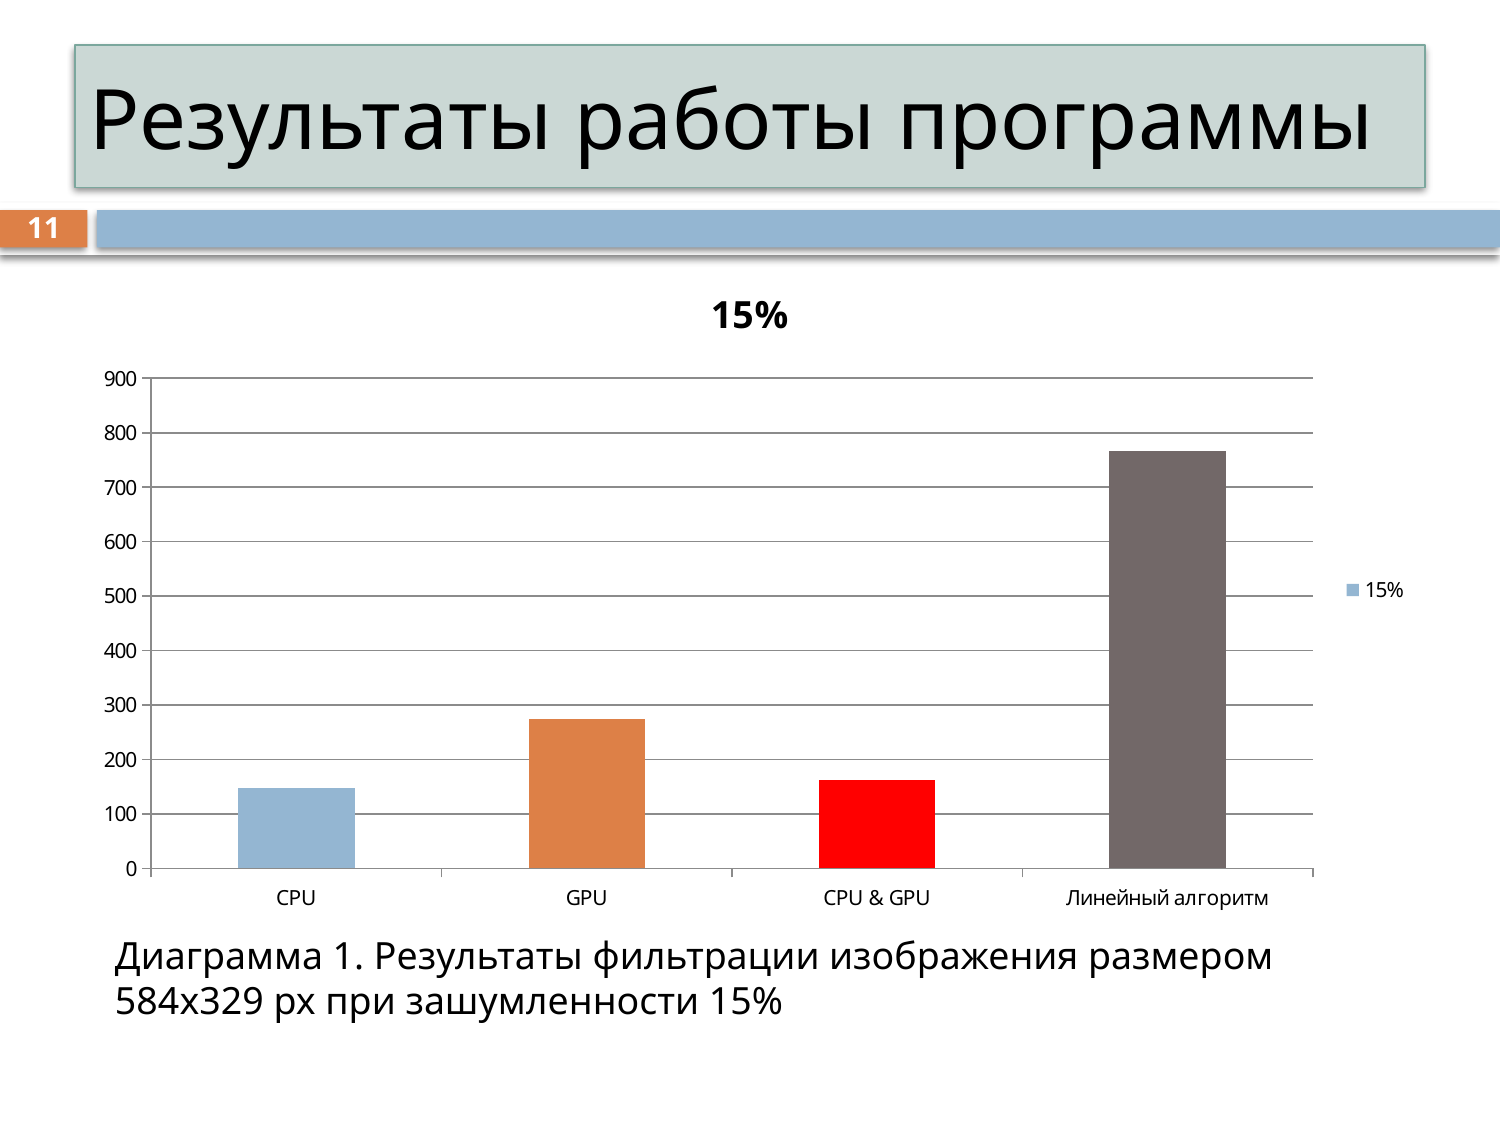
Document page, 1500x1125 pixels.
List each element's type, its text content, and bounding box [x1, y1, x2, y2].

list [75, 215, 1454, 1094]
slide_number 11 [0, 208, 88, 249]
chart [76, 255, 1424, 926]
title Результаты работы программы [74, 44, 1426, 188]
text_box Диаграмма 1. Результаты фильтрации изображения размером 584x329 px при зашумленности 15% [100, 924, 1436, 1030]
